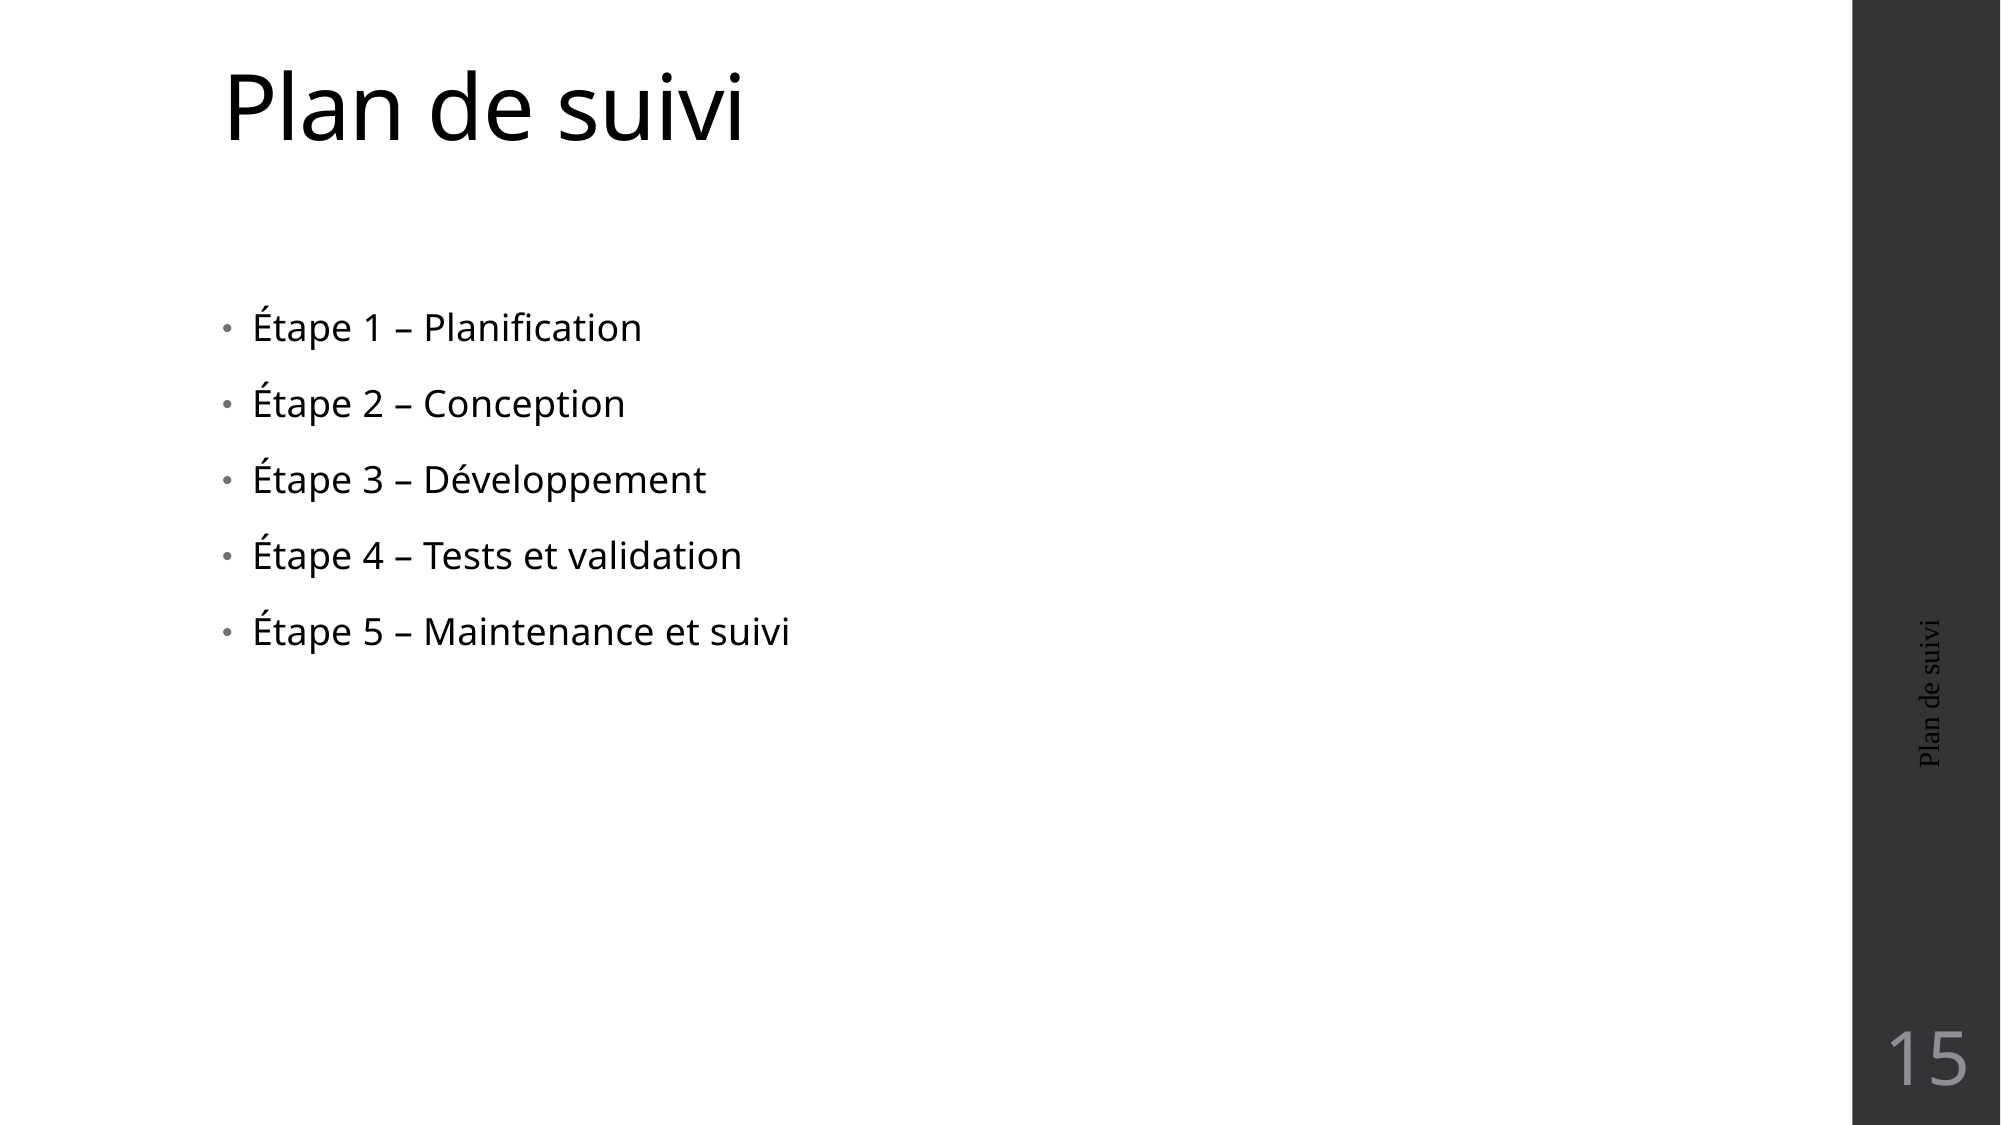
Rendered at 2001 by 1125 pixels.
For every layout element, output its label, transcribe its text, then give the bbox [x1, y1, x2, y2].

title Plan de suivi [206, 60, 1797, 278]
slide_number 15 [1852, 1012, 2000, 1110]
list Étape 1 – Planification Étape 2 – Conception Étape 3 – Développement Étape 4 – Tests et validation Étape 5 – Maintenance et suivi [206, 299, 1617, 1014]
footer Plan de suivi [1897, 400, 1958, 988]
